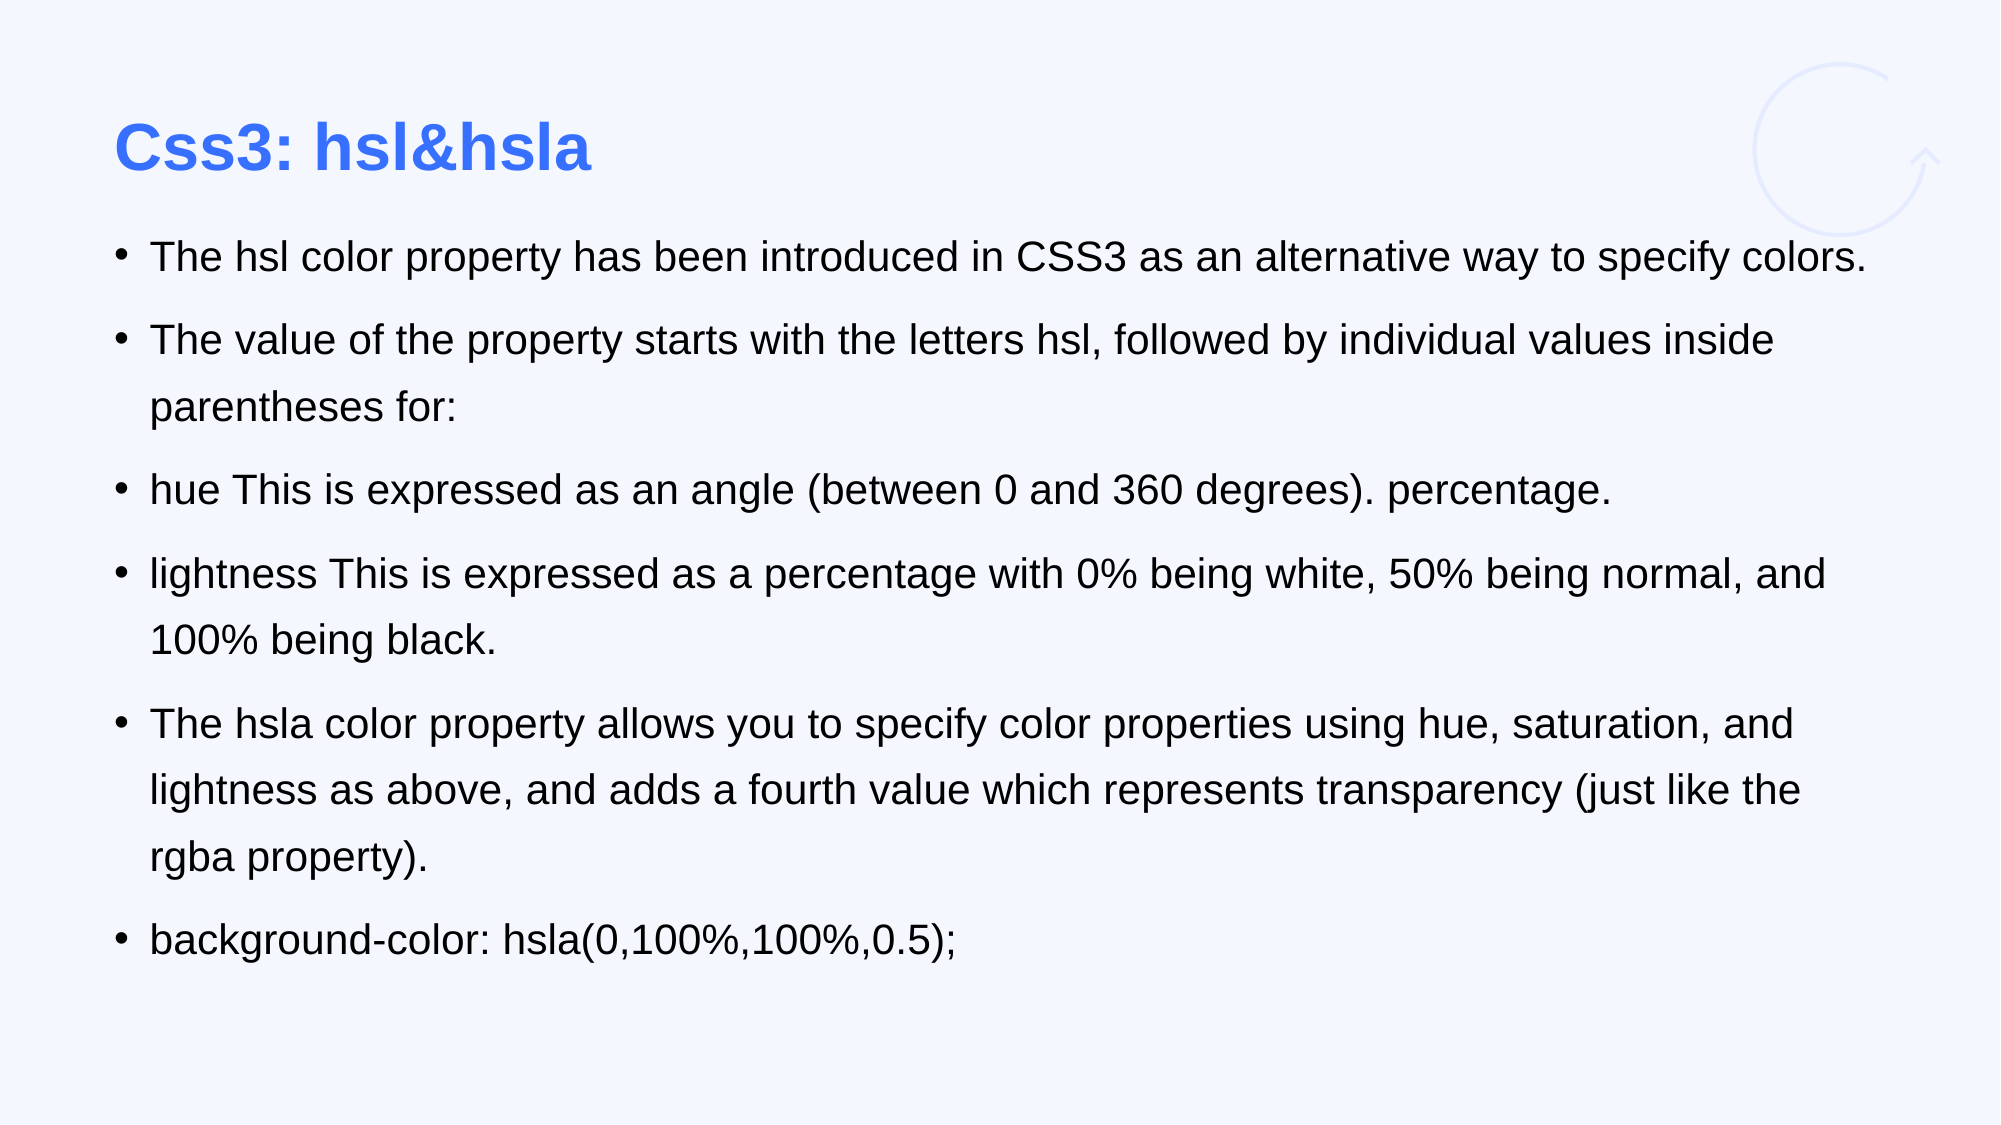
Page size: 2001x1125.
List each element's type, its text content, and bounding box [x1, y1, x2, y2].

list The hsl color property has been introduced in CSS3 as an alternative way to specify colors. The value of the property starts with the letters hsl, followed by individual values inside parentheses for: hue This is expressed as an angle (between 0 and 360 degrees). percentage. lightness This is expressed as a percentage with 0% being white, 50% being normal, and 100% being black. The hsla color property allows you to specify color properties using hue, saturation, and lightness as above, and adds a fourth value which represents transparency (just like the rgba property). background-color: hsla(0,100%,100%,0.5); [114, 213, 1886, 1013]
title Css3: hsl&hsla [114, 65, 1886, 184]
